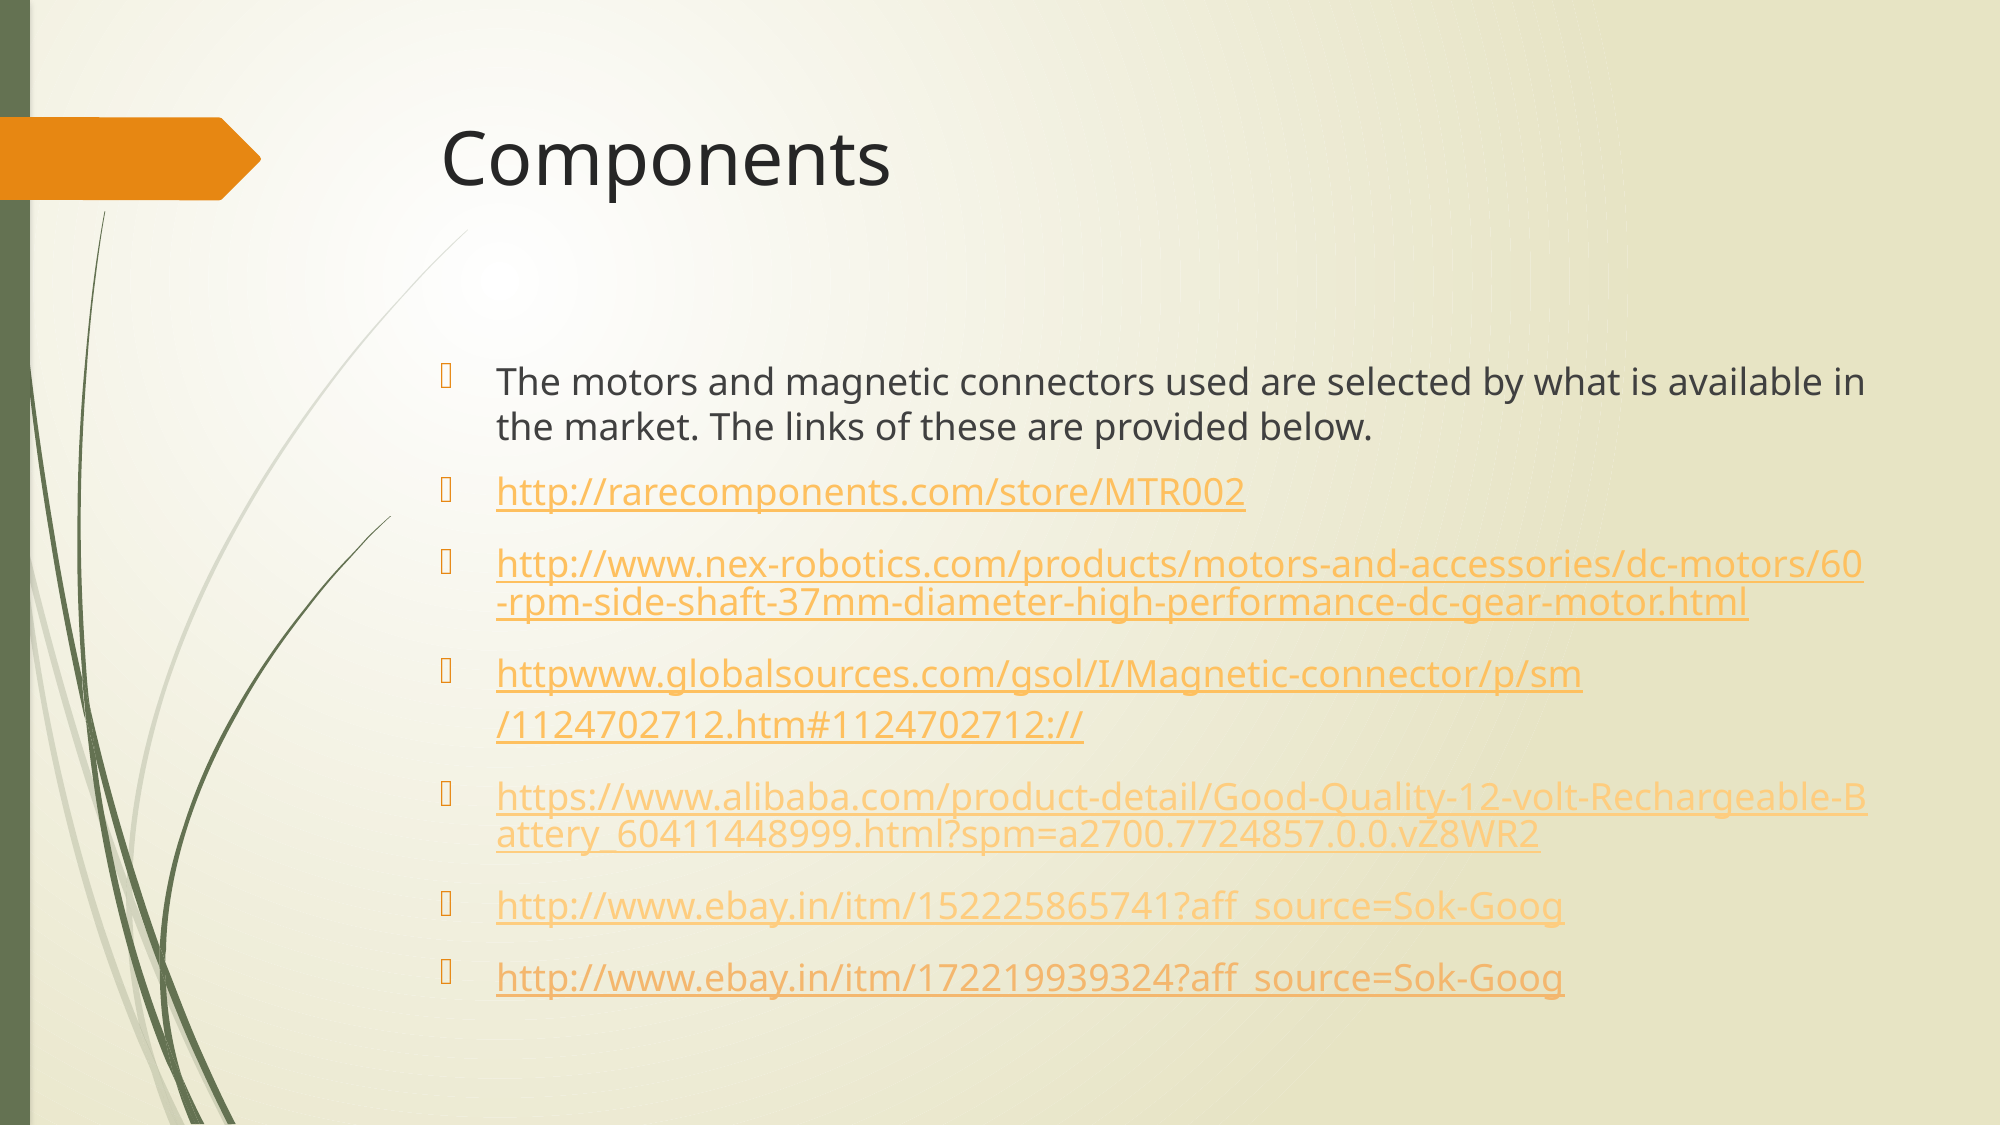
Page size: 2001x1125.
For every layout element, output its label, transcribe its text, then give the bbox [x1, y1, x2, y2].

title Components [425, 102, 1888, 313]
list The motors and magnetic connectors used are selected by what is available in the market. The links of these are provided below. http://rarecomponents.com/store/MTR002 http://www.nex-robotics.com/products/motors-and-accessories/dc-motors/60-rpm-side-shaft-37mm-diameter-high-performance-dc-gear-motor.html httpwww.globalsources.com/gsol/I/Magnetic-connector/p/sm/1124702712.htm#1124702712:// https://www.alibaba.com/product-detail/Good-Quality-12-volt-Rechargeable-Battery_60411448999.html?spm=a2700.7724857.0.0.vZ8WR2 http://www.ebay.in/itm/152225865741?aff_source=Sok-Goog http://www.ebay.in/itm/172219939324?aff_source=Sok-Goog [424, 350, 1888, 1050]
